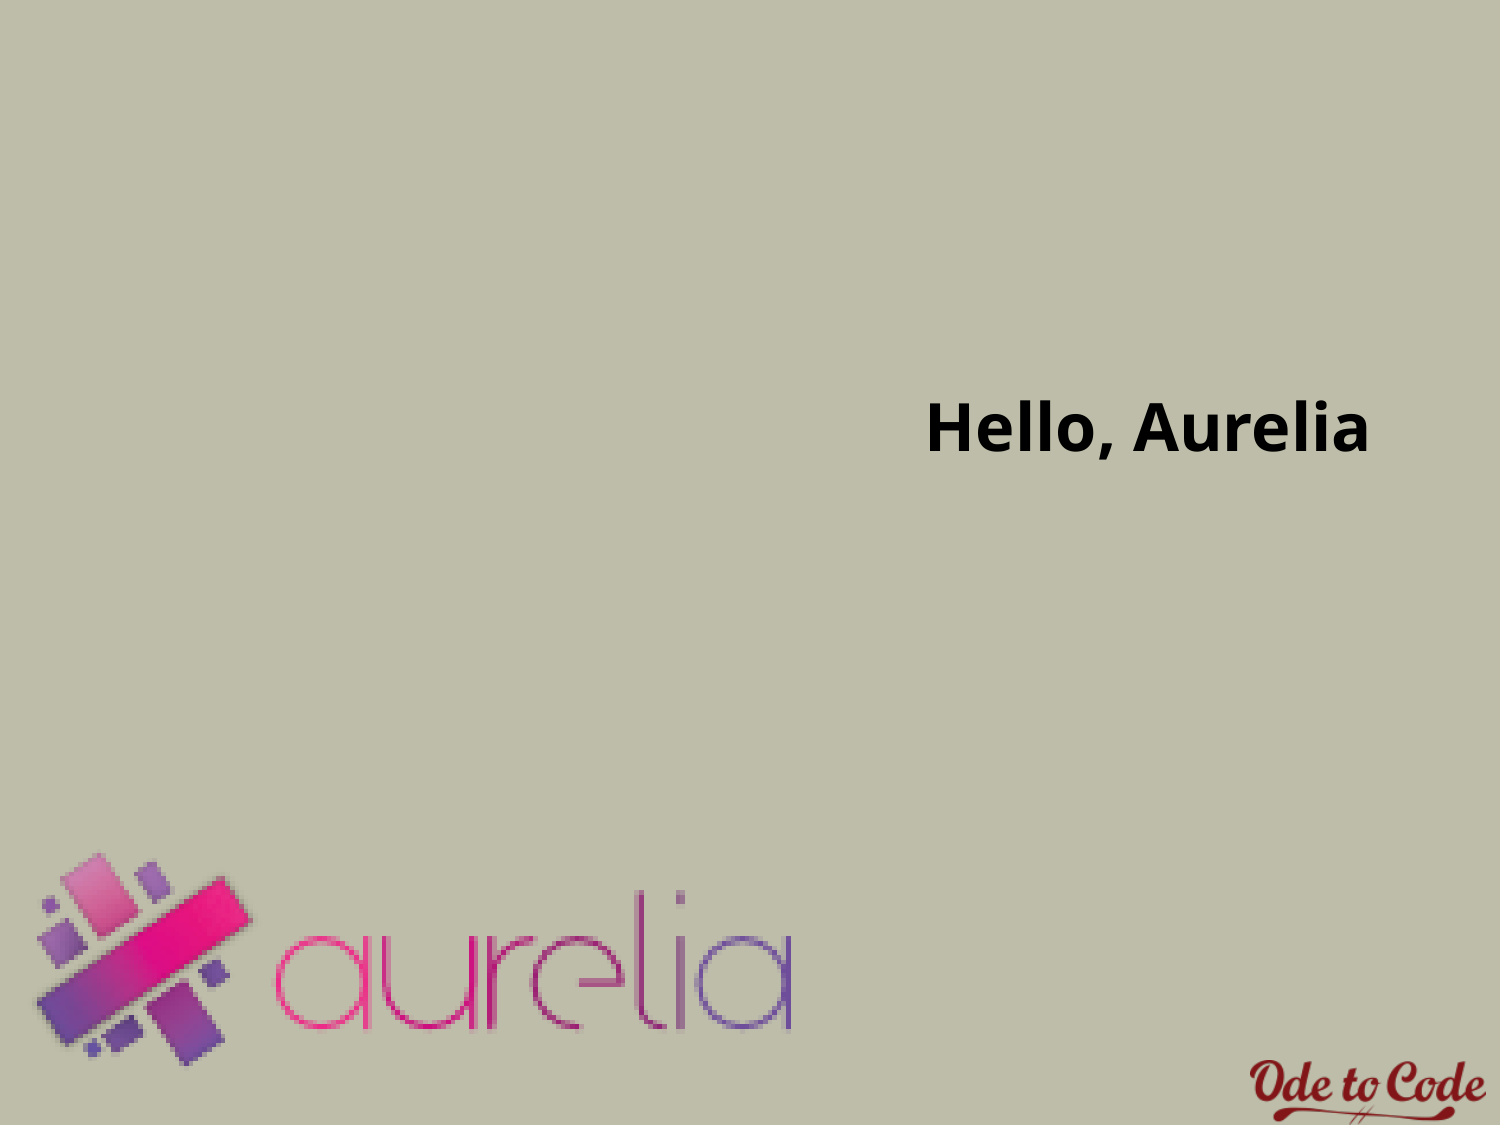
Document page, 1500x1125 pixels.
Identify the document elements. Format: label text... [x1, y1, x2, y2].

title Hello, Aurelia [112, 199, 1388, 518]
picture [0, 849, 837, 1071]
picture [1250, 1060, 1486, 1125]
